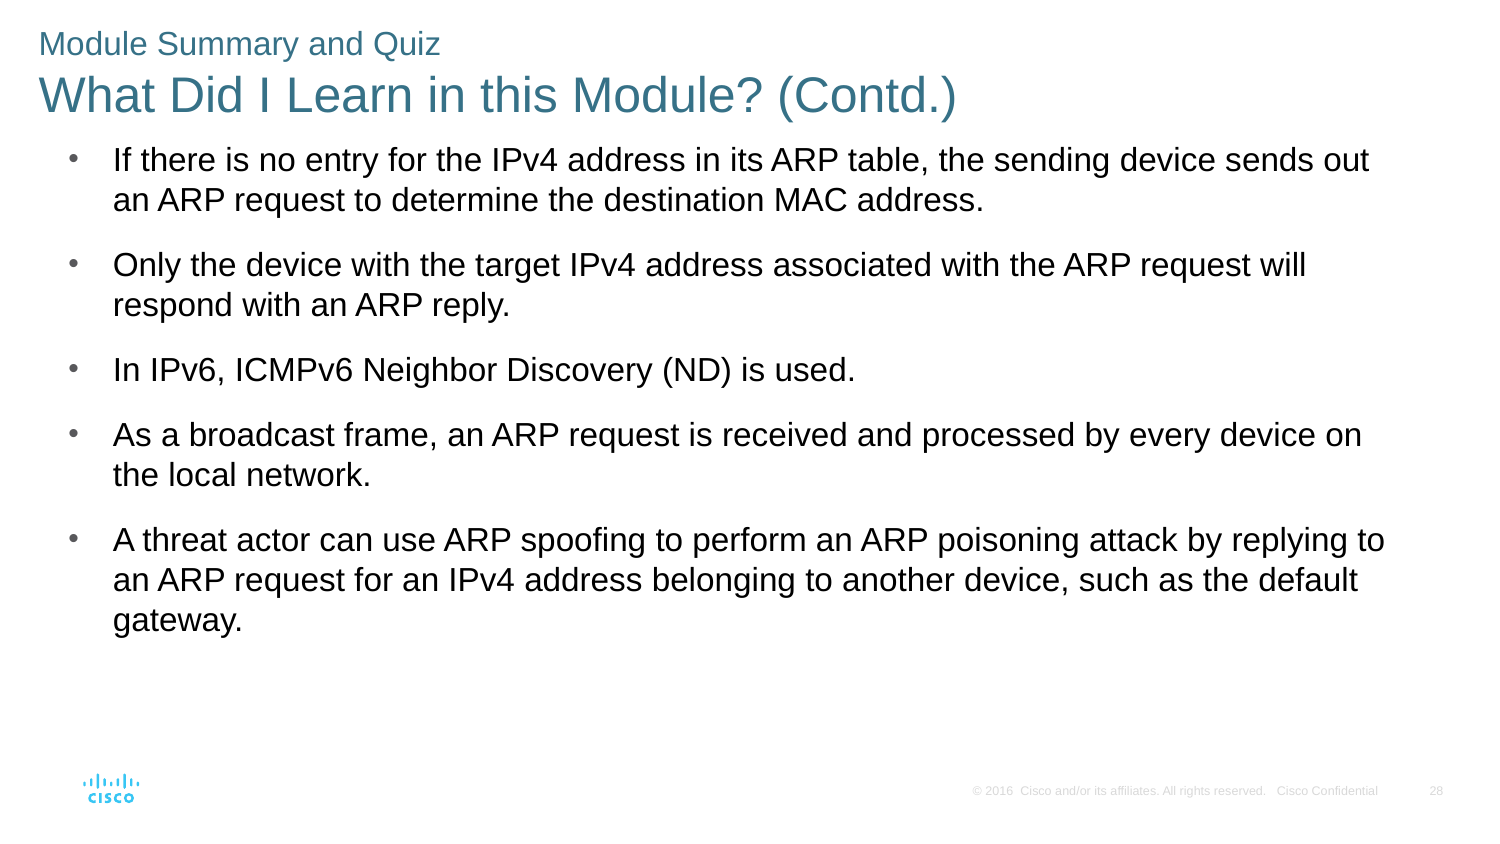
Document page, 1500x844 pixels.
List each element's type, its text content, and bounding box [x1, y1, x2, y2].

list If there is no entry for the IPv4 address in its ARP table, the sending device sends out an ARP request to determine the destination MAC address. Only the device with the target IPv4 address associated with the ARP request will respond with an ARP reply. In IPv6, ICMPv6 Neighbor Discovery (ND) is used. As a broadcast frame, an ARP request is received and processed by every device on the local network. A threat actor can use ARP spoofing to perform an ARP poisoning attack by replying to an ARP request for an IPv4 address belonging to another device, such as the default gateway. [23, 131, 1436, 373]
text_box Module Summary and Quiz What Did I Learn in this Module? (Contd.) [23, 10, 1500, 135]
